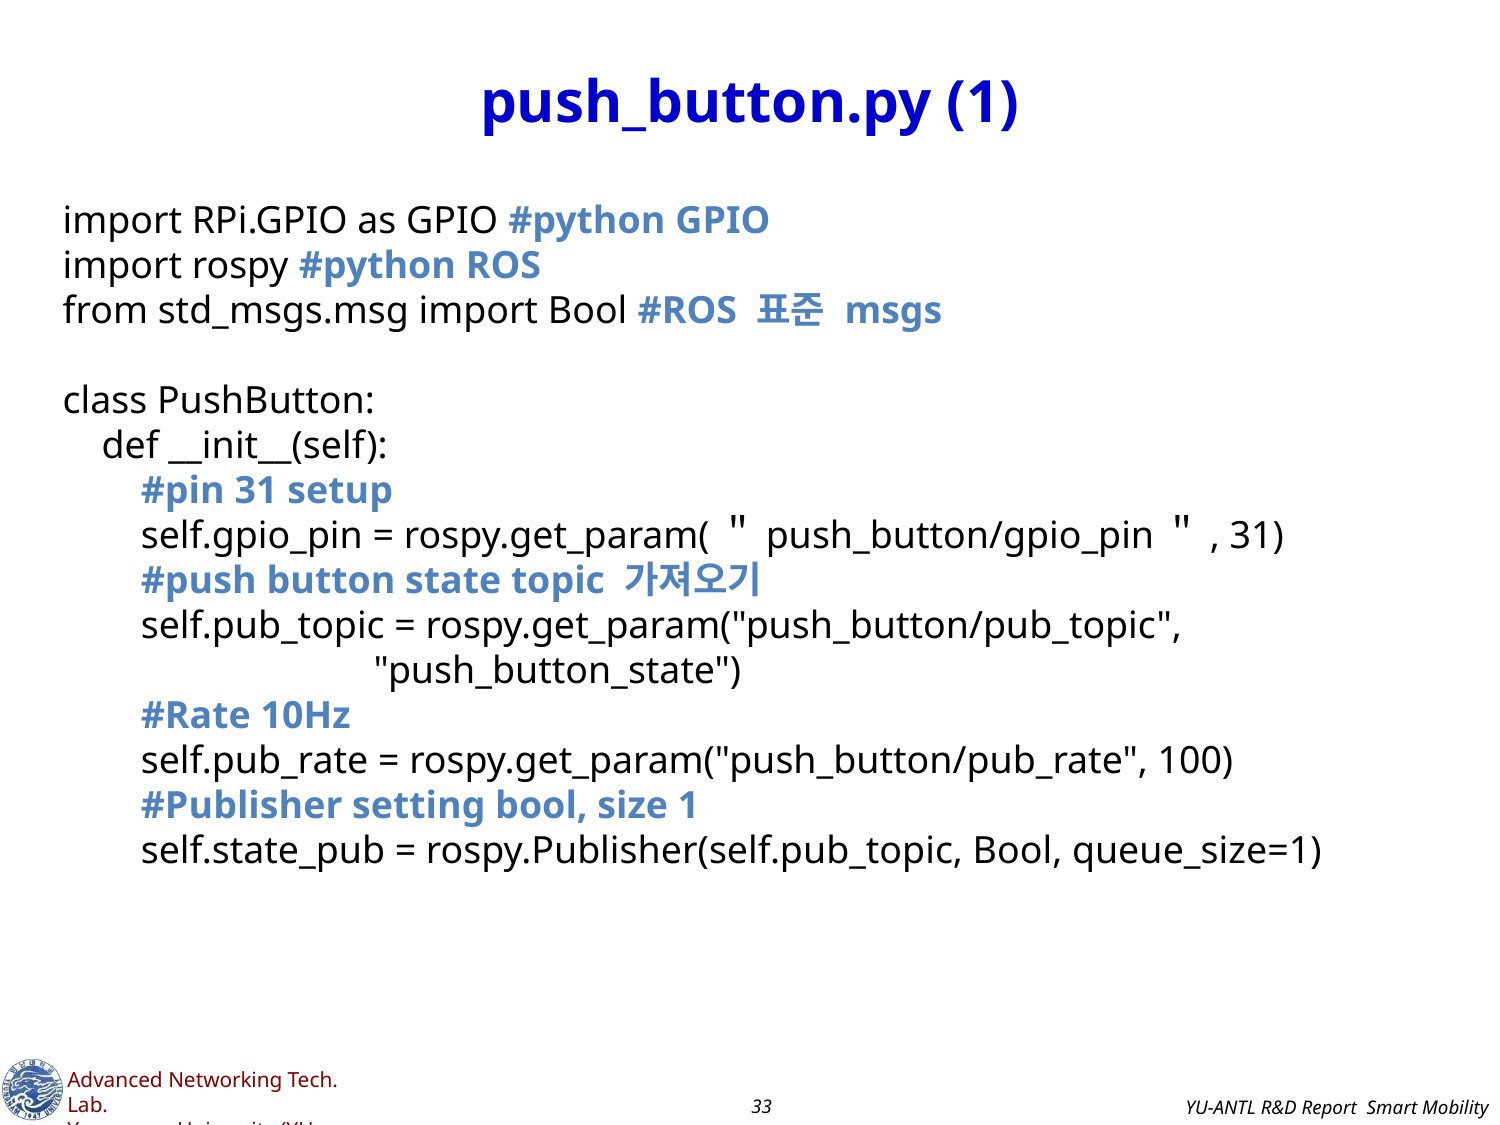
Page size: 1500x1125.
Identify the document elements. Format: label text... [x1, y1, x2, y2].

picture [0, 1057, 66, 1124]
title push_button.py (1) [74, 44, 1426, 154]
text_box import RPi.GPIO as GPIO #python GPIO import rospy #python ROS from std_msgs.msg import Bool #ROS 표준 msgs class PushButton: def __init__(self): #pin 31 setup self.gpio_pin = rospy.get_param(＂push_button/gpio_pin＂, 31) #push button state topic 가져오기 self.pub_topic = rospy.get_param("push_button/pub_topic", "push_button_state") #Rate 10Hz self.pub_rate = rospy.get_param("push_button/pub_rate", 100) #Publisher setting bool, size 1 self.state_pub = rospy.Publisher(self.pub_topic, Bool, queue_size=1) [48, 188, 1448, 879]
